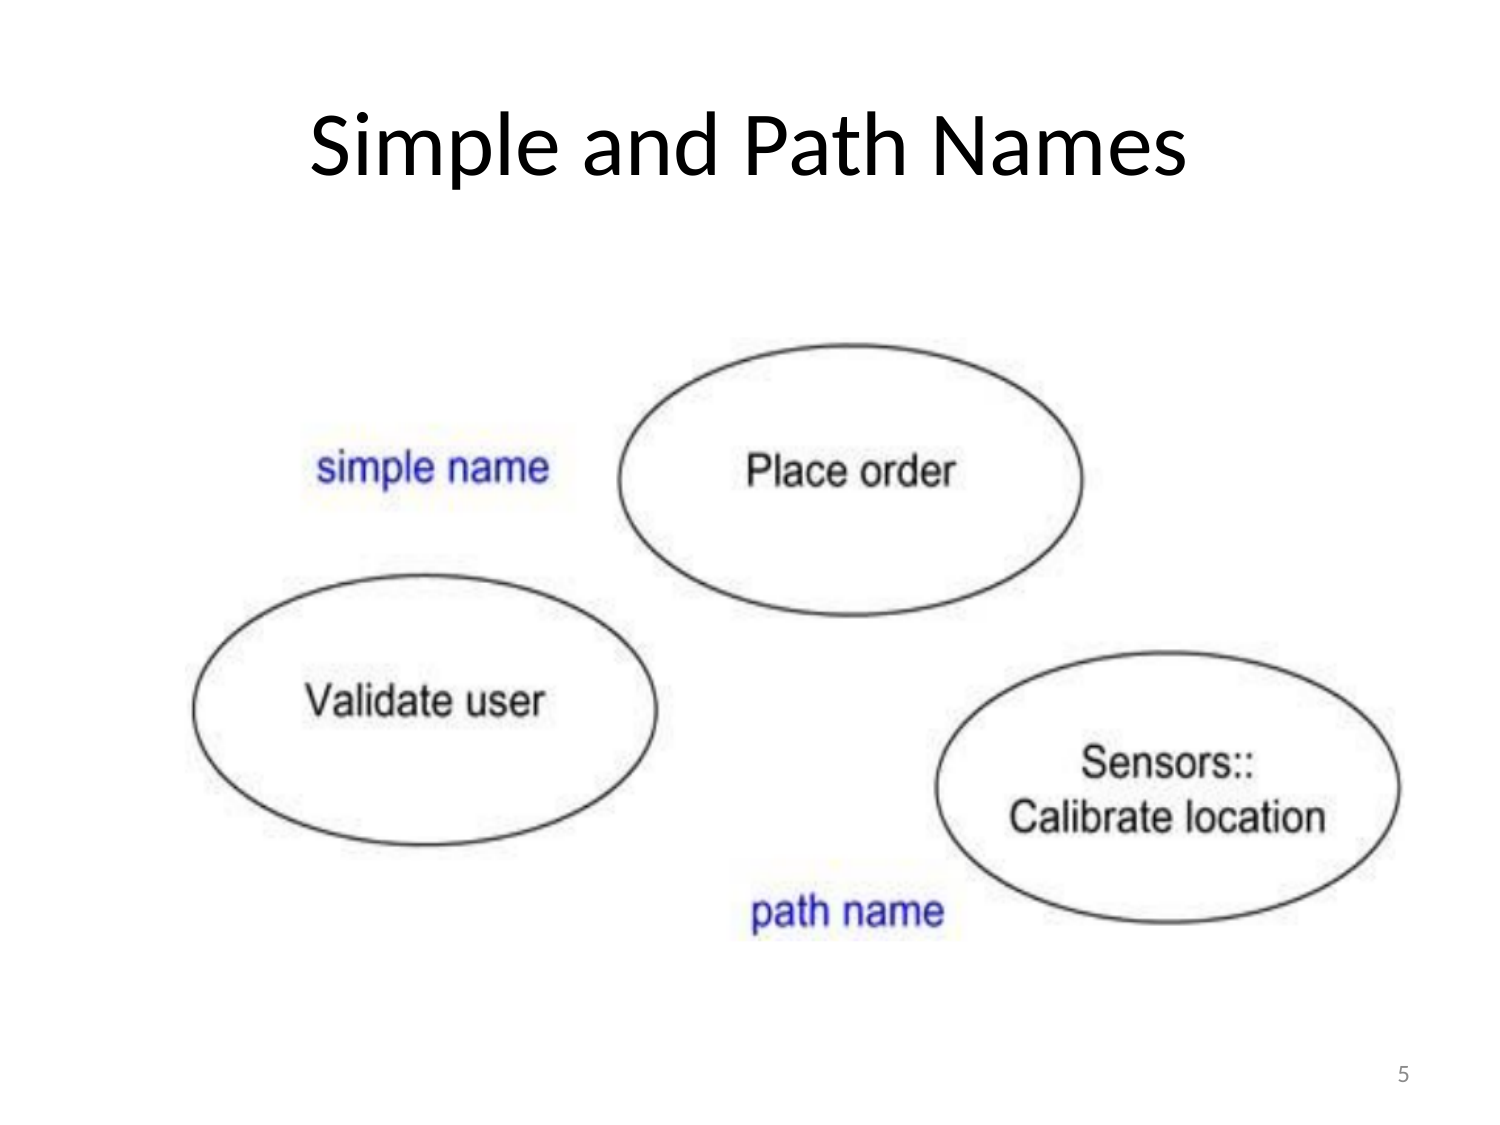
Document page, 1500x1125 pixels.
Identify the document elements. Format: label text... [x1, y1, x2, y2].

slide_number 5 [1074, 1042, 1425, 1103]
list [149, 312, 1426, 951]
title Simple and Path Names [75, 45, 1425, 233]
